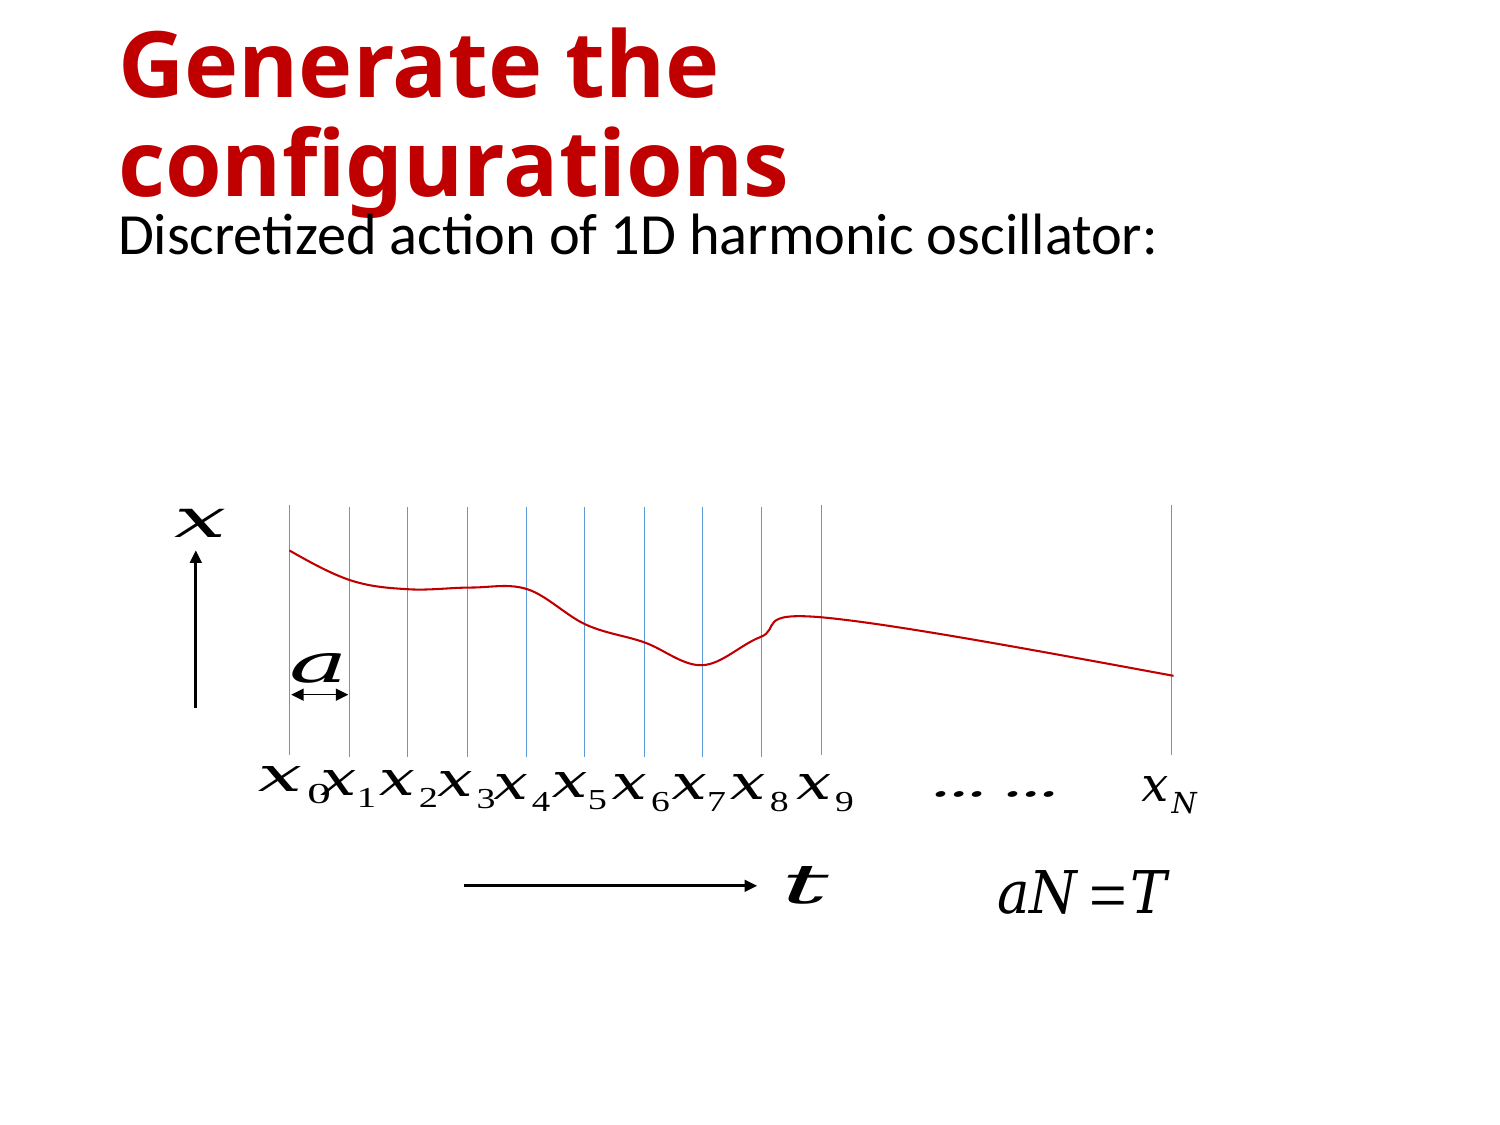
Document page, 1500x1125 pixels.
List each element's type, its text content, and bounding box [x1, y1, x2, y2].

text_box [586, 592, 644, 644]
text_box [703, 609, 761, 667]
title Generate the configurations [103, 59, 1397, 175]
text_box [290, 549, 349, 581]
text_box [350, 559, 407, 591]
text_box [762, 615, 821, 638]
text_box [468, 575, 526, 590]
text_box [822, 616, 1171, 677]
text_box [645, 600, 702, 667]
text_box [527, 584, 584, 625]
text_box [408, 567, 467, 591]
